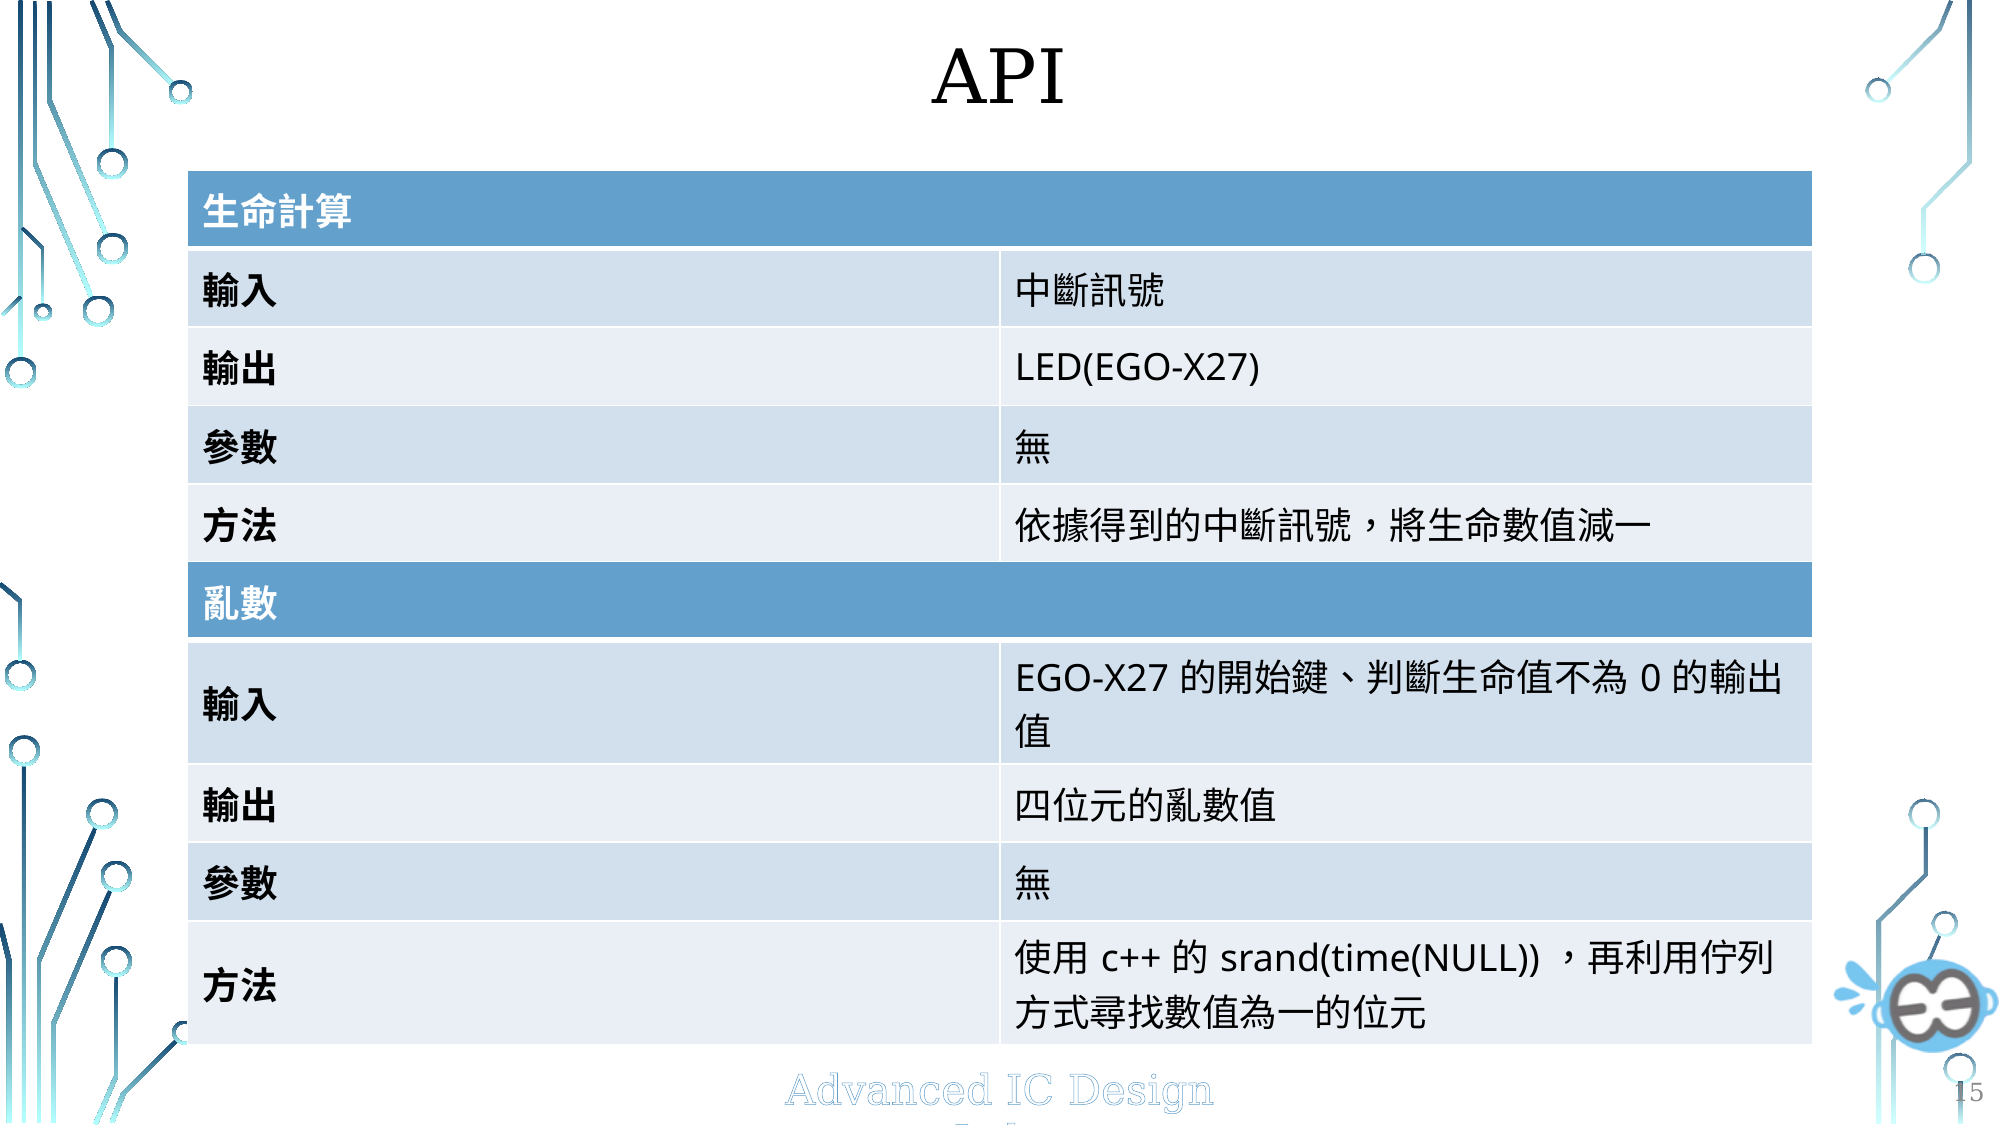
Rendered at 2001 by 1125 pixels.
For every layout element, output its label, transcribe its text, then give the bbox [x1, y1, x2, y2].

table_cell 無 [1001, 406, 1812, 483]
table_cell 參數 [188, 406, 999, 483]
table_header 生命計算 [188, 171, 1812, 246]
slide_number 15 [1873, 1061, 2000, 1122]
table_cell 參數 [188, 843, 999, 920]
table_cell EGO-X27的開始鍵、判斷生命值不為0的輸出值 [1001, 643, 1812, 763]
table_cell 四位元的亂數值 [1001, 765, 1812, 841]
table_cell 輸出 [188, 765, 999, 841]
table_cell 依據得到的中斷訊號，將生命數值減一 [1001, 485, 1812, 561]
table_cell 方法 [188, 485, 999, 561]
table_cell 中斷訊號 [1001, 251, 1812, 326]
table_cell 方法 [188, 922, 999, 1044]
table_cell 輸出 [188, 328, 999, 405]
table_cell LED(EGO-X27) [1001, 328, 1812, 405]
table_cell 使用c++的srand(time(NULL))，再利用佇列方式尋找數值為一的位元 [1001, 922, 1812, 1044]
picture [1833, 958, 1999, 1053]
table_cell 輸入 [188, 251, 999, 326]
table_cell 輸入 [188, 643, 999, 763]
title api [187, 12, 1813, 146]
table_cell 無 [1001, 843, 1812, 920]
table_header 亂數 [188, 562, 1812, 637]
